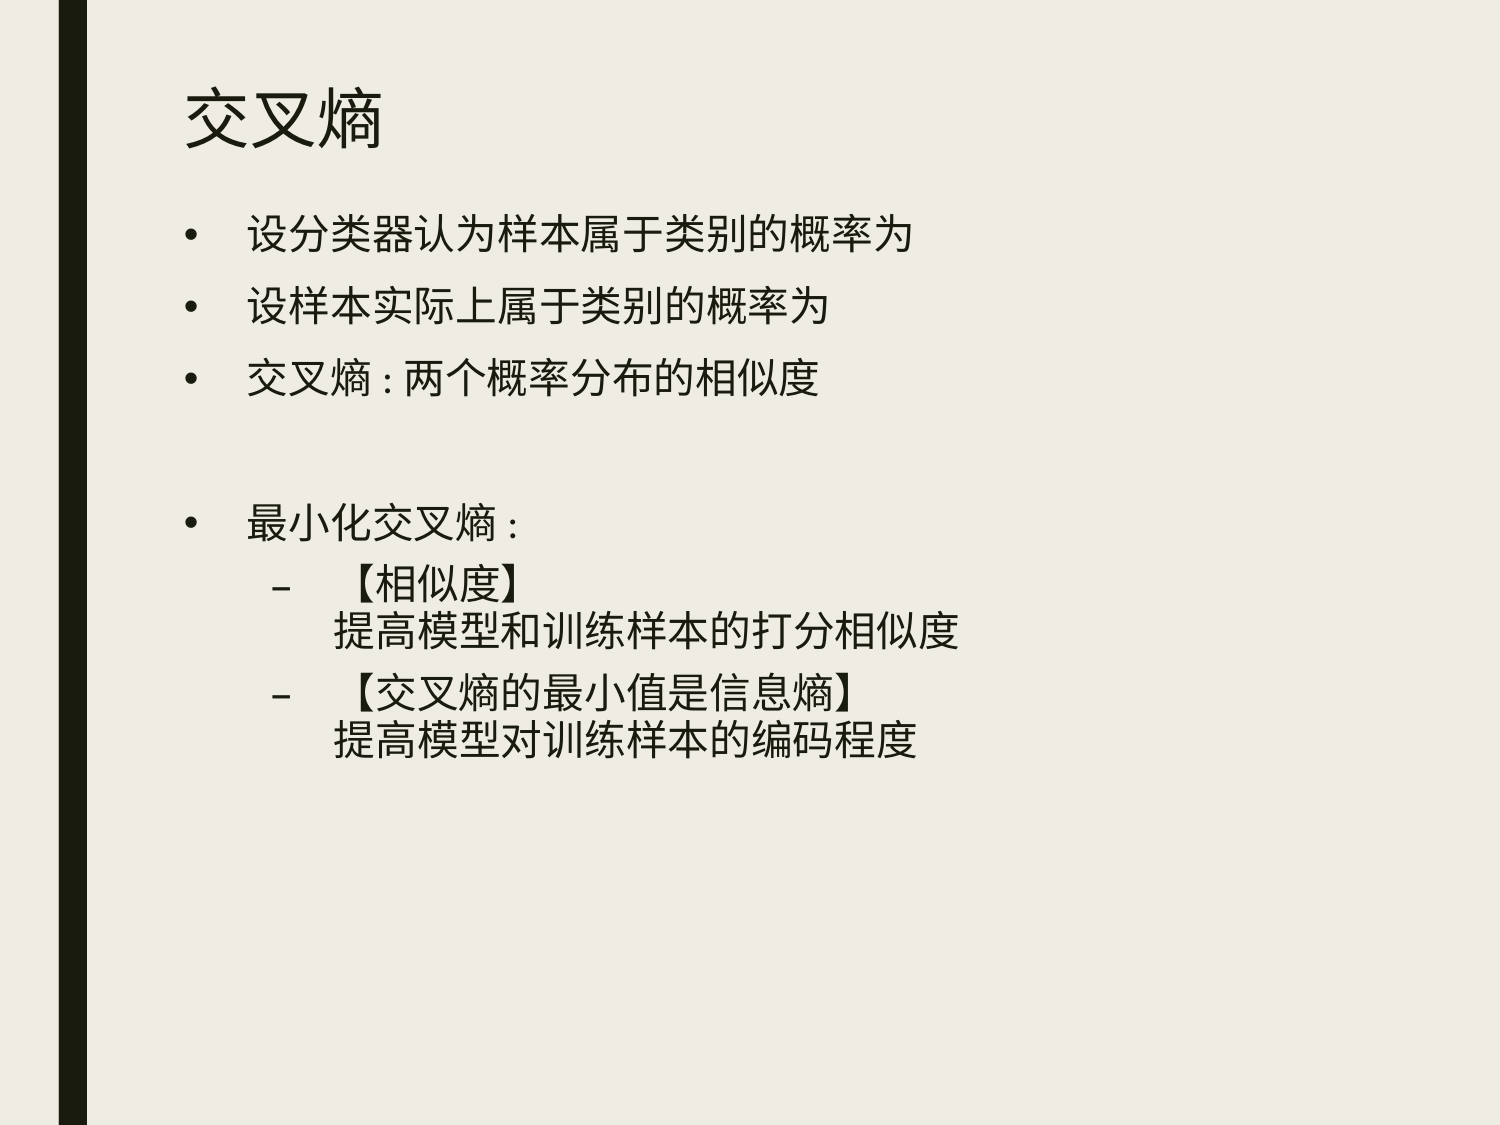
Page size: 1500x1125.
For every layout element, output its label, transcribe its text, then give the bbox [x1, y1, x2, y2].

title 交叉熵 [168, 64, 1351, 181]
